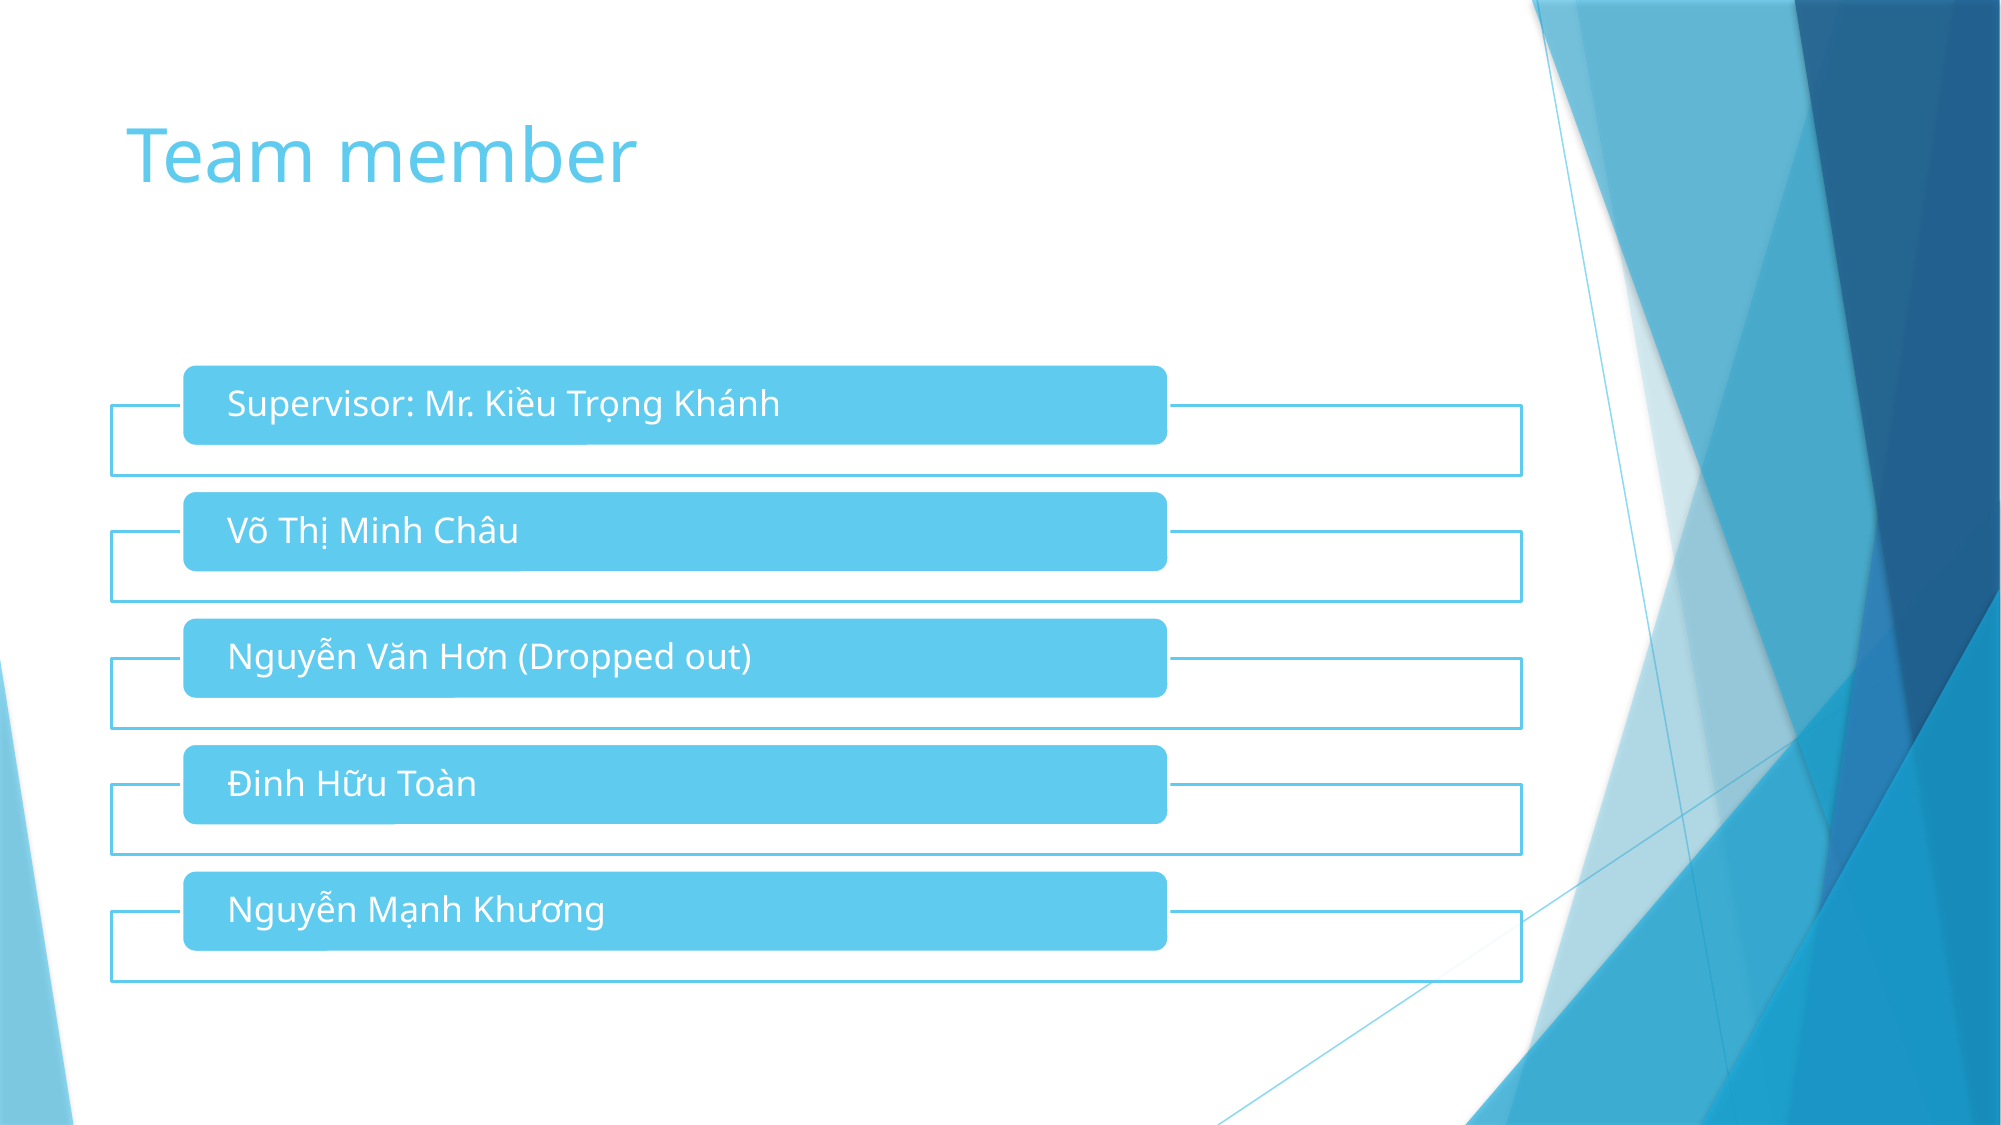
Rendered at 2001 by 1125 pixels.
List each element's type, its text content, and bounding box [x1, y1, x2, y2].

title Team member [111, 99, 1522, 317]
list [110, 353, 1522, 992]
